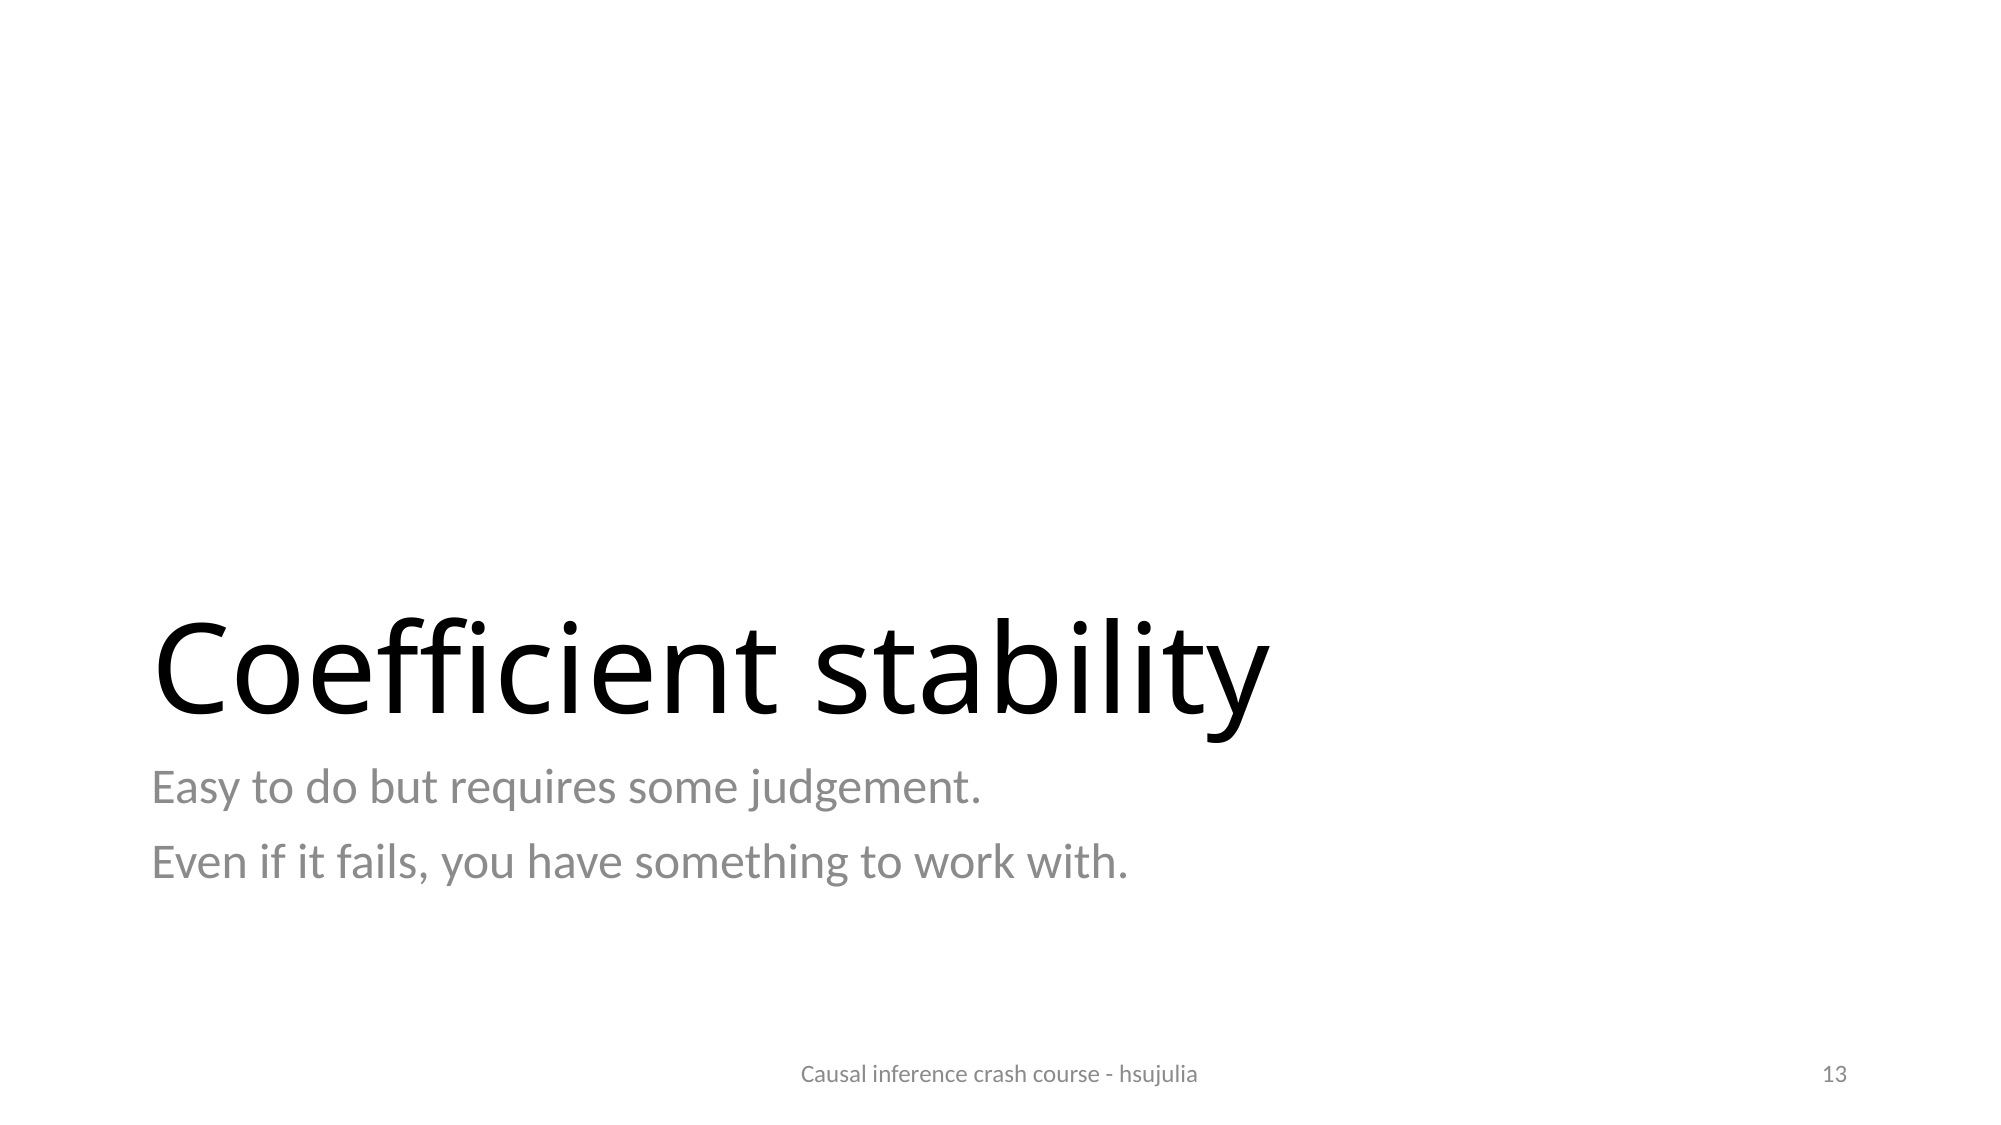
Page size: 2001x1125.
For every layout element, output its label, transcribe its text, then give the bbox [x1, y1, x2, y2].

slide_number 12 [1412, 1042, 1863, 1103]
title Coefficient stability [136, 280, 1862, 749]
footer Causal inference crash course - hsujulia [662, 1042, 1338, 1103]
list Easy to do but requires some judgement. Even if it fails, you have something to work with. [136, 752, 1862, 999]
